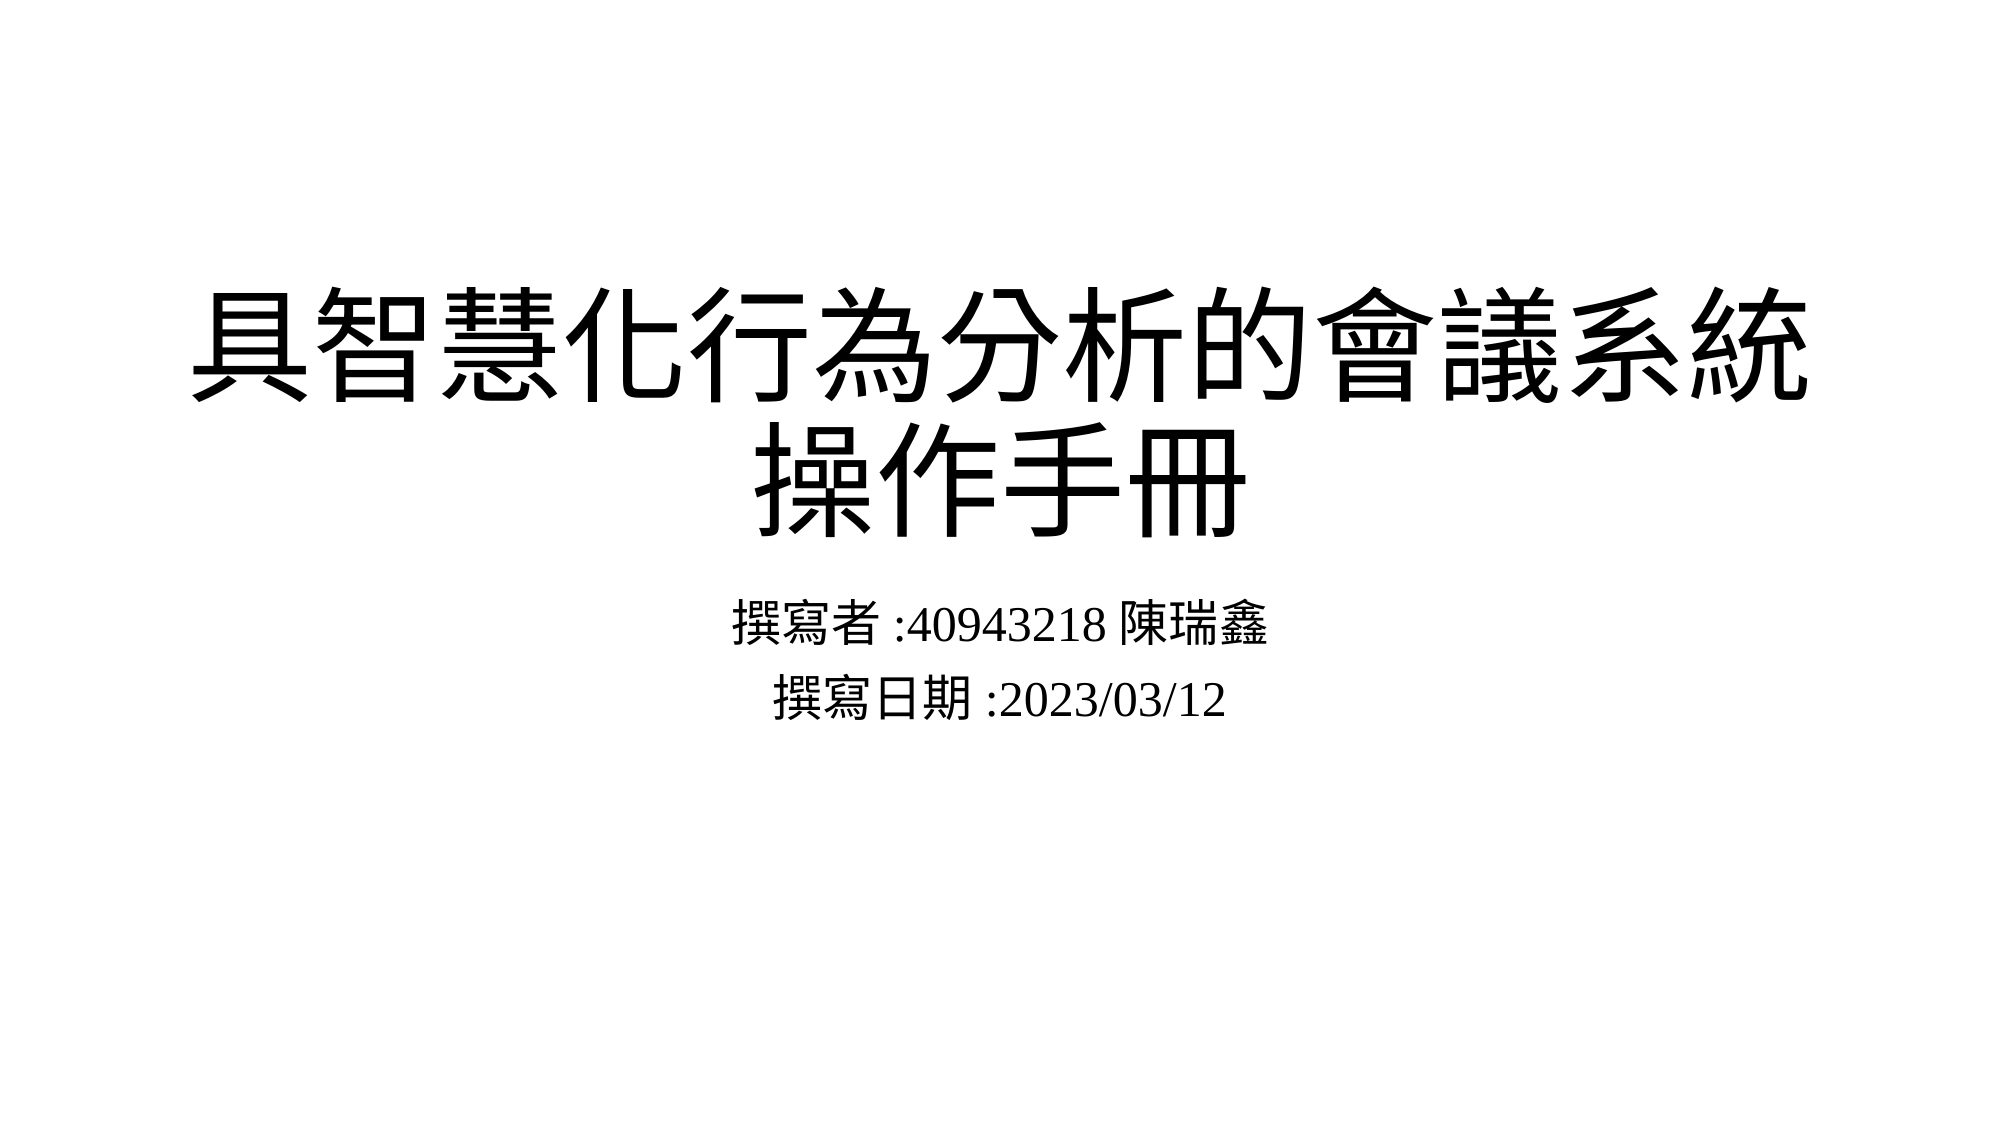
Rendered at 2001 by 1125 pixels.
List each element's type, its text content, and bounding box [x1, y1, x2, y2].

subtitle 撰寫者:40943218陳瑞鑫 撰寫日期:2023/03/12 [249, 590, 1750, 863]
title 具智慧化行為分析的會議系統操作手冊 [161, 170, 1839, 563]
